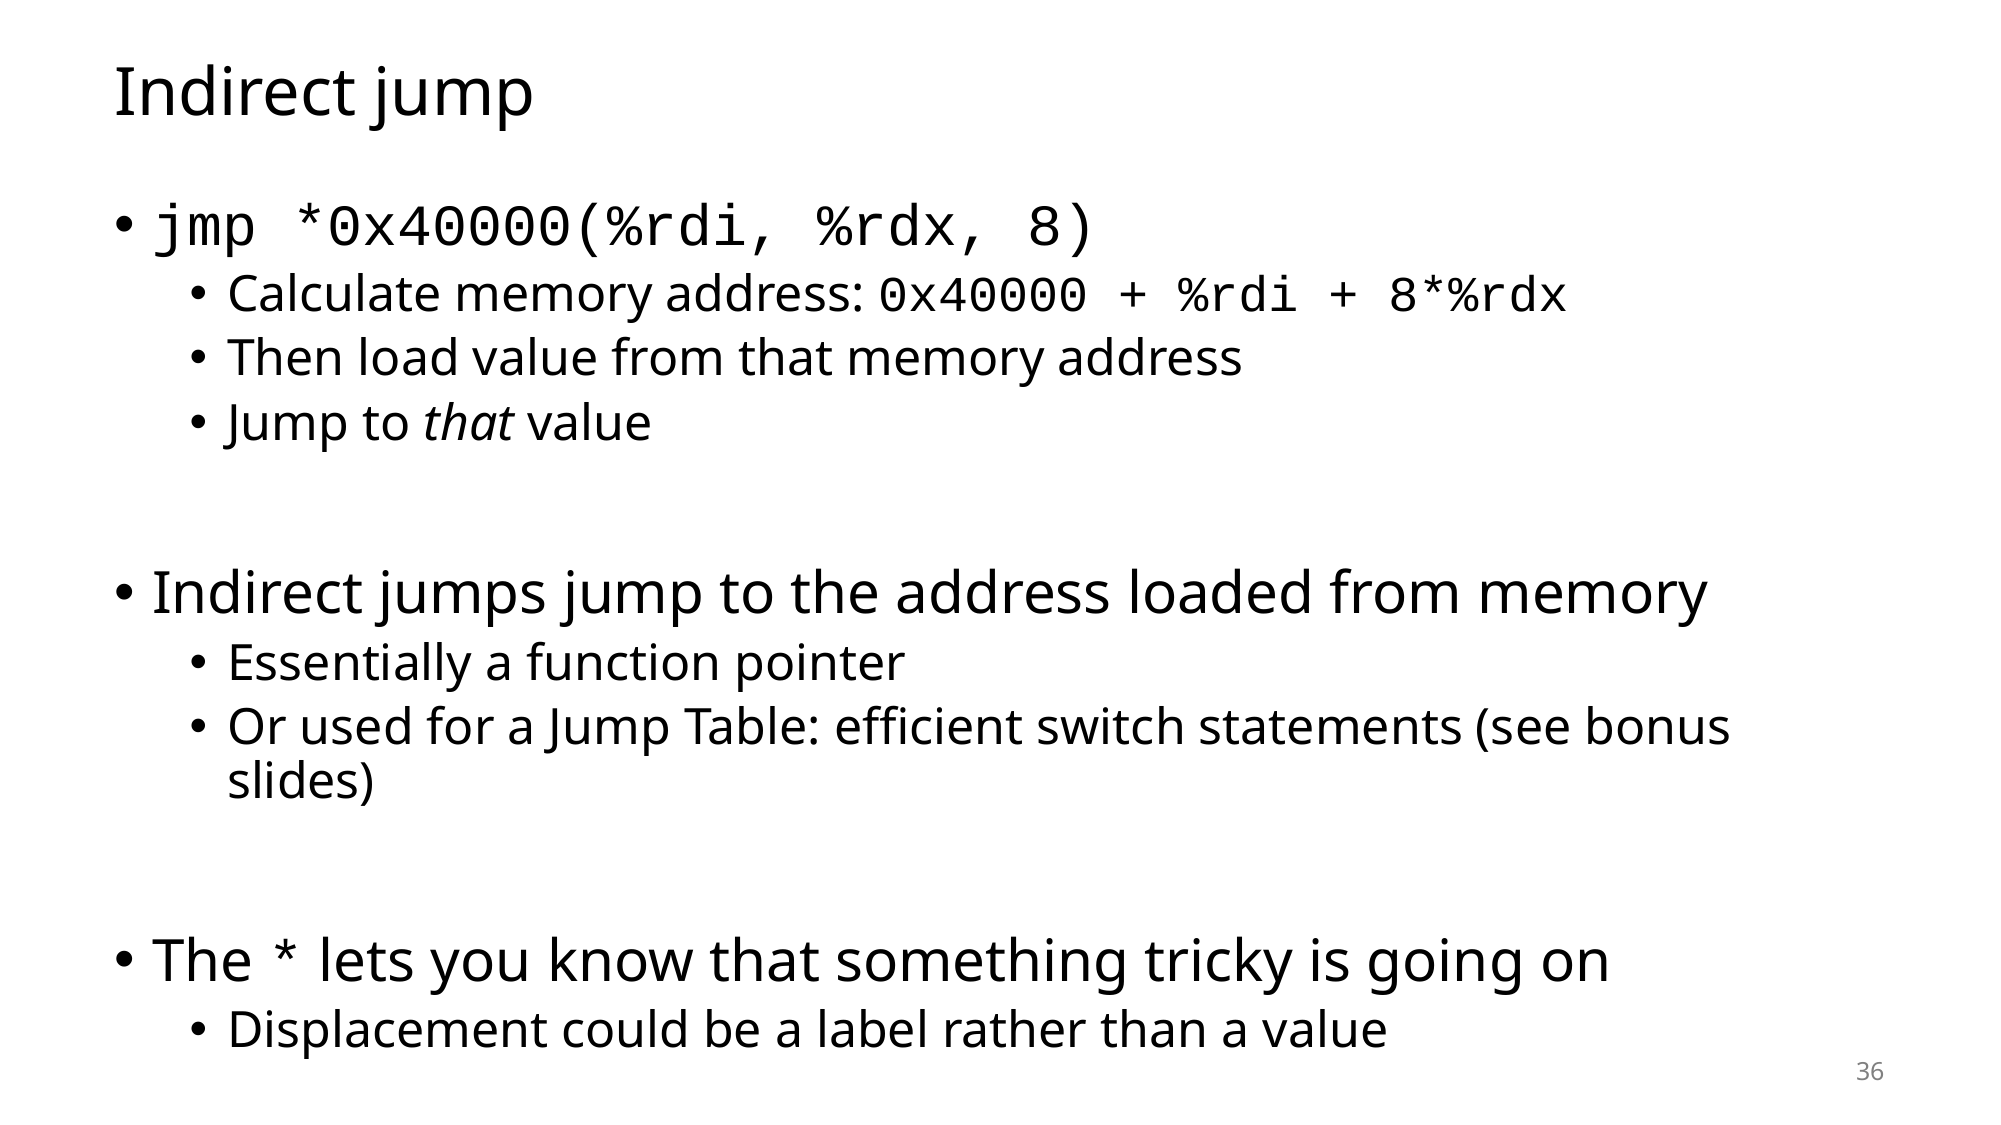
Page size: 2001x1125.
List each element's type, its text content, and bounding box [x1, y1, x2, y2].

slide_number 36 [1749, 1042, 1900, 1103]
list jmp *0x40000(%rdi, %rdx, 8) Calculate memory address: 0x40000 + %rdi + 8*%rdx Then load value from that memory address Jump to that value Indirect jumps jump to the address loaded from memory Essentially a function pointer Or used for a Jump Table: efficient switch statements (see bonus slides) The * lets you know that something tricky is going on Displacement could be a label rather than a value [99, 187, 1900, 1013]
title Indirect jump [99, 37, 1900, 150]
